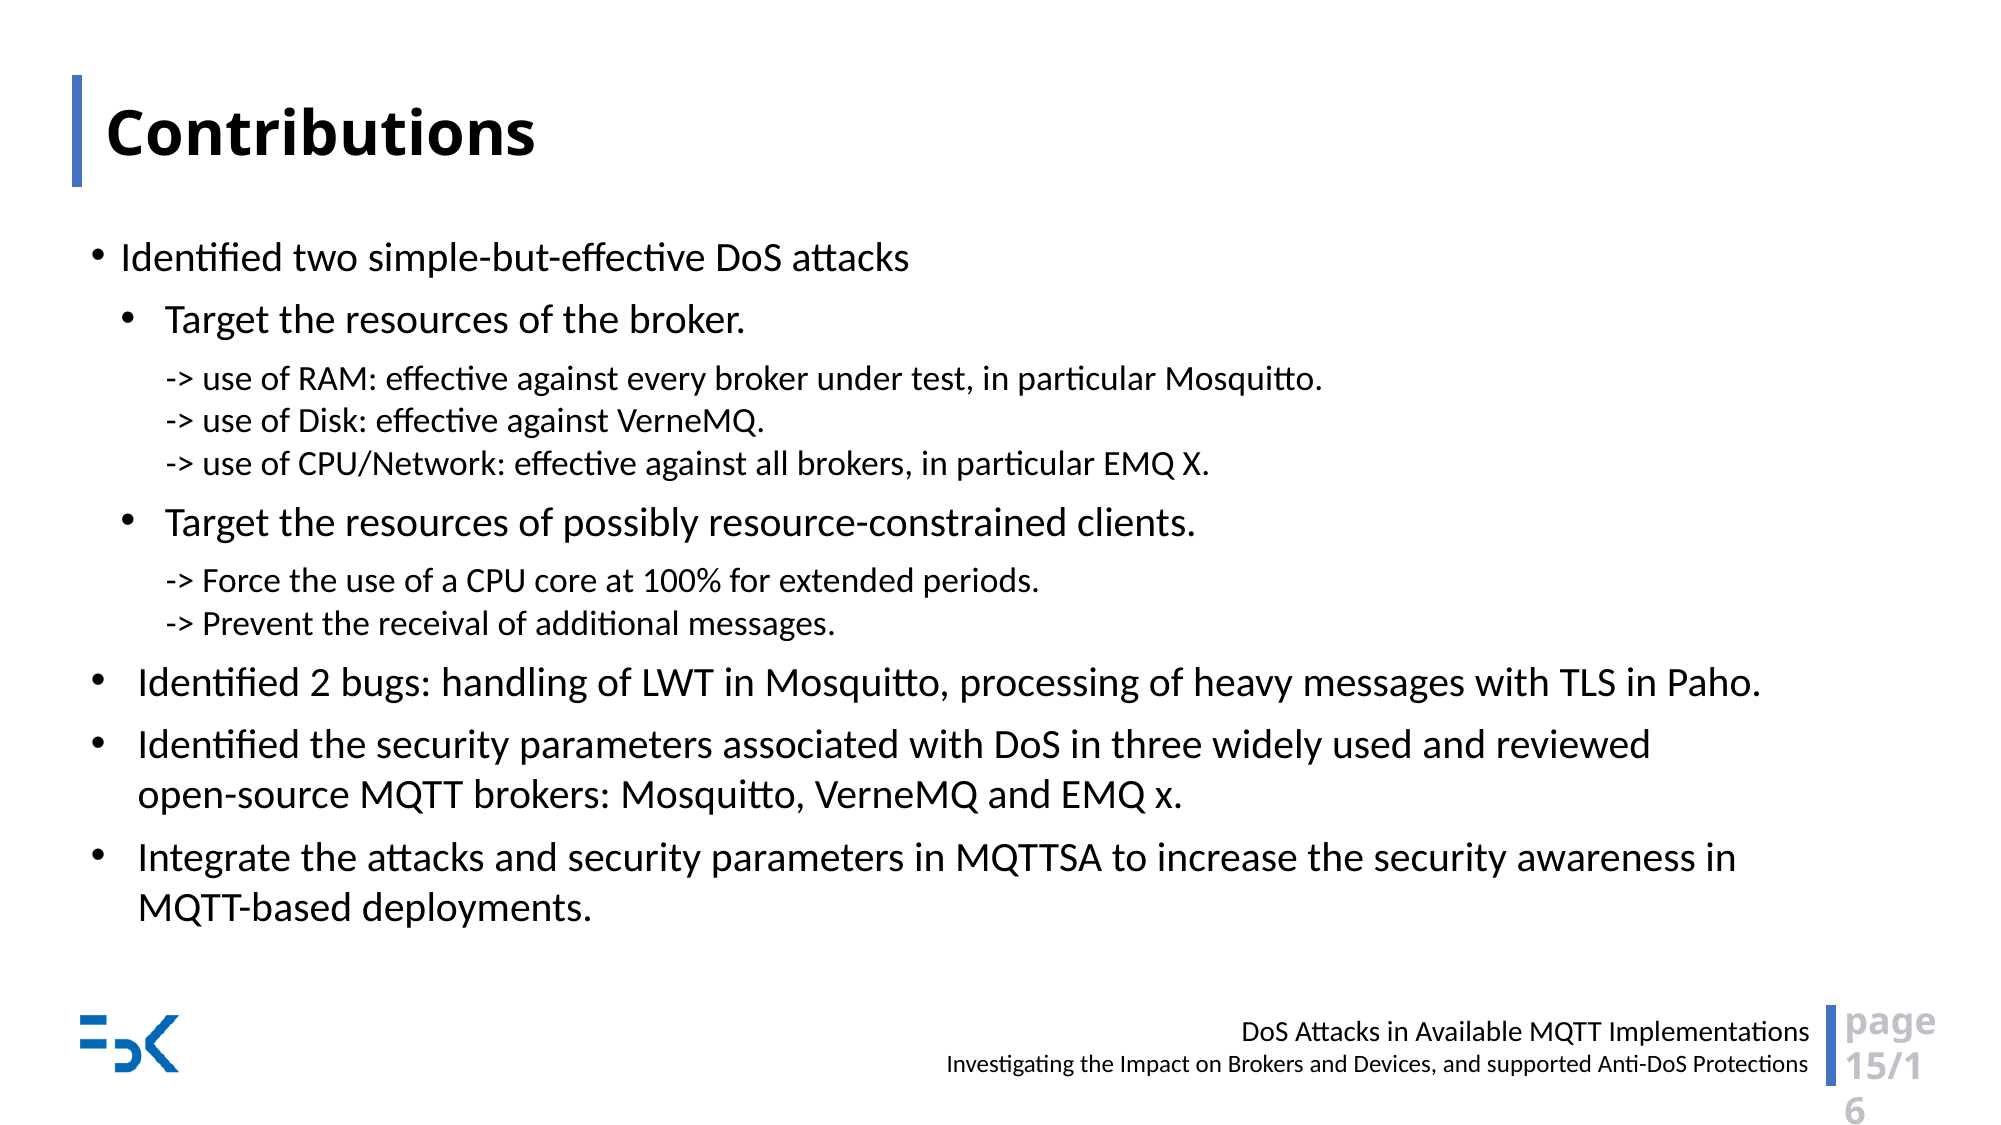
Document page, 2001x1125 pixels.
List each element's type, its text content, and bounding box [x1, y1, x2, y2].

title Contributions [95, 62, 1453, 209]
picture [80, 1015, 179, 1073]
text_box DoS Attacks in Available MQTT Implementations Investigating the Impact on Brokers and Devices, and supported Anti-DoS Protections [931, 1005, 1825, 1086]
text_box Identified two simple-but-effective DoS attacks Target the resources of the broker. -> use of RAM: effective against every broker under test, in particular Mosquitto. -> use of Disk: effective against VerneMQ. -> use of CPU/Network: effective against all brokers, in particular EMQ X. Target the resources of possibly resource-constrained clients. -> Force the use of a CPU core at 100% for extended periods. -> Prevent the receival of additional messages. Identified 2 bugs: handling of LWT in Mosquitto, processing of heavy messages with TLS in Paho. Identified the security parameters associated with DoS in three widely used and reviewed open-source MQTT brokers: Mosquitto, VerneMQ and EMQ x. Integrate the attacks and security parameters in MQTTSA to increase the security awareness in MQTT-based deployments. [76, 222, 1890, 938]
text_box page 15/16 [1829, 989, 1955, 1125]
